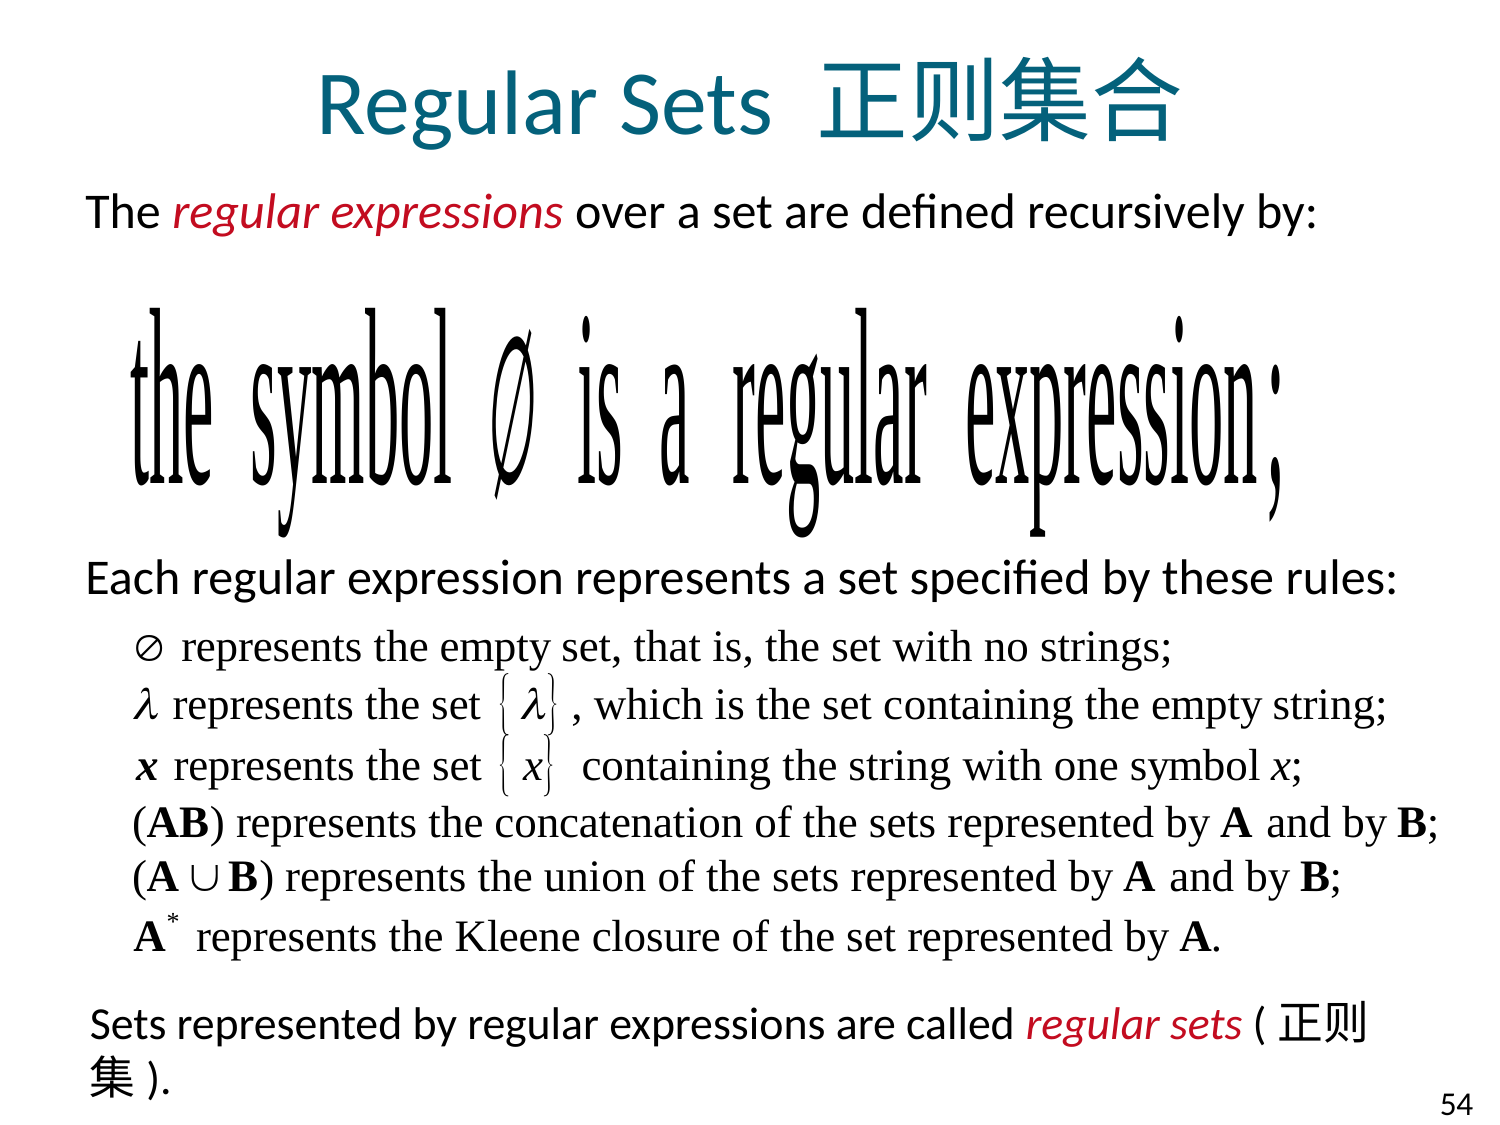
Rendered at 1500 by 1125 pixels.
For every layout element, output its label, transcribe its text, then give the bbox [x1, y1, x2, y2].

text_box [125, 619, 1446, 969]
title Regular Sets 正则集合 [0, 0, 1500, 195]
list Each regular expression represents a set specified by these rules: [70, 537, 1421, 628]
list Sets represented by regular expressions are called regular sets (正则集). [75, 985, 1463, 1076]
